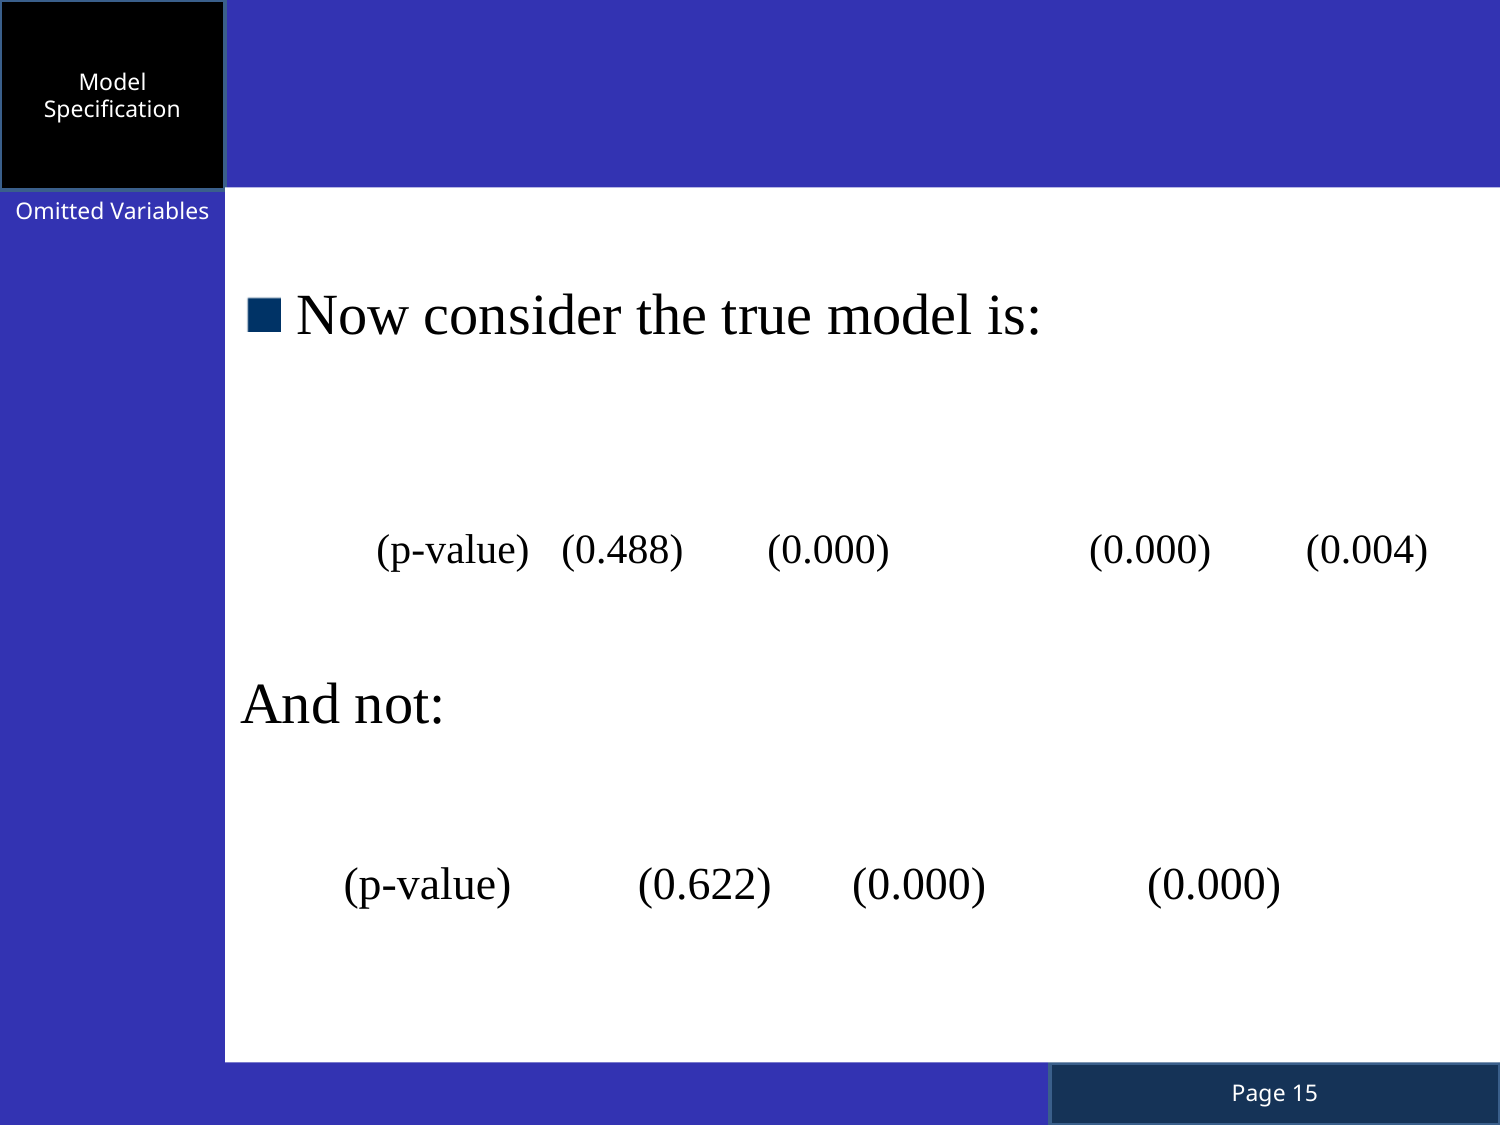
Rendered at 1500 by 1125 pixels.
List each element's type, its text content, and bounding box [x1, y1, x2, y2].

picture [240, 290, 281, 332]
text_box Omitted Variables [0, 189, 225, 232]
text_box Model Specification [0, 59, 225, 130]
